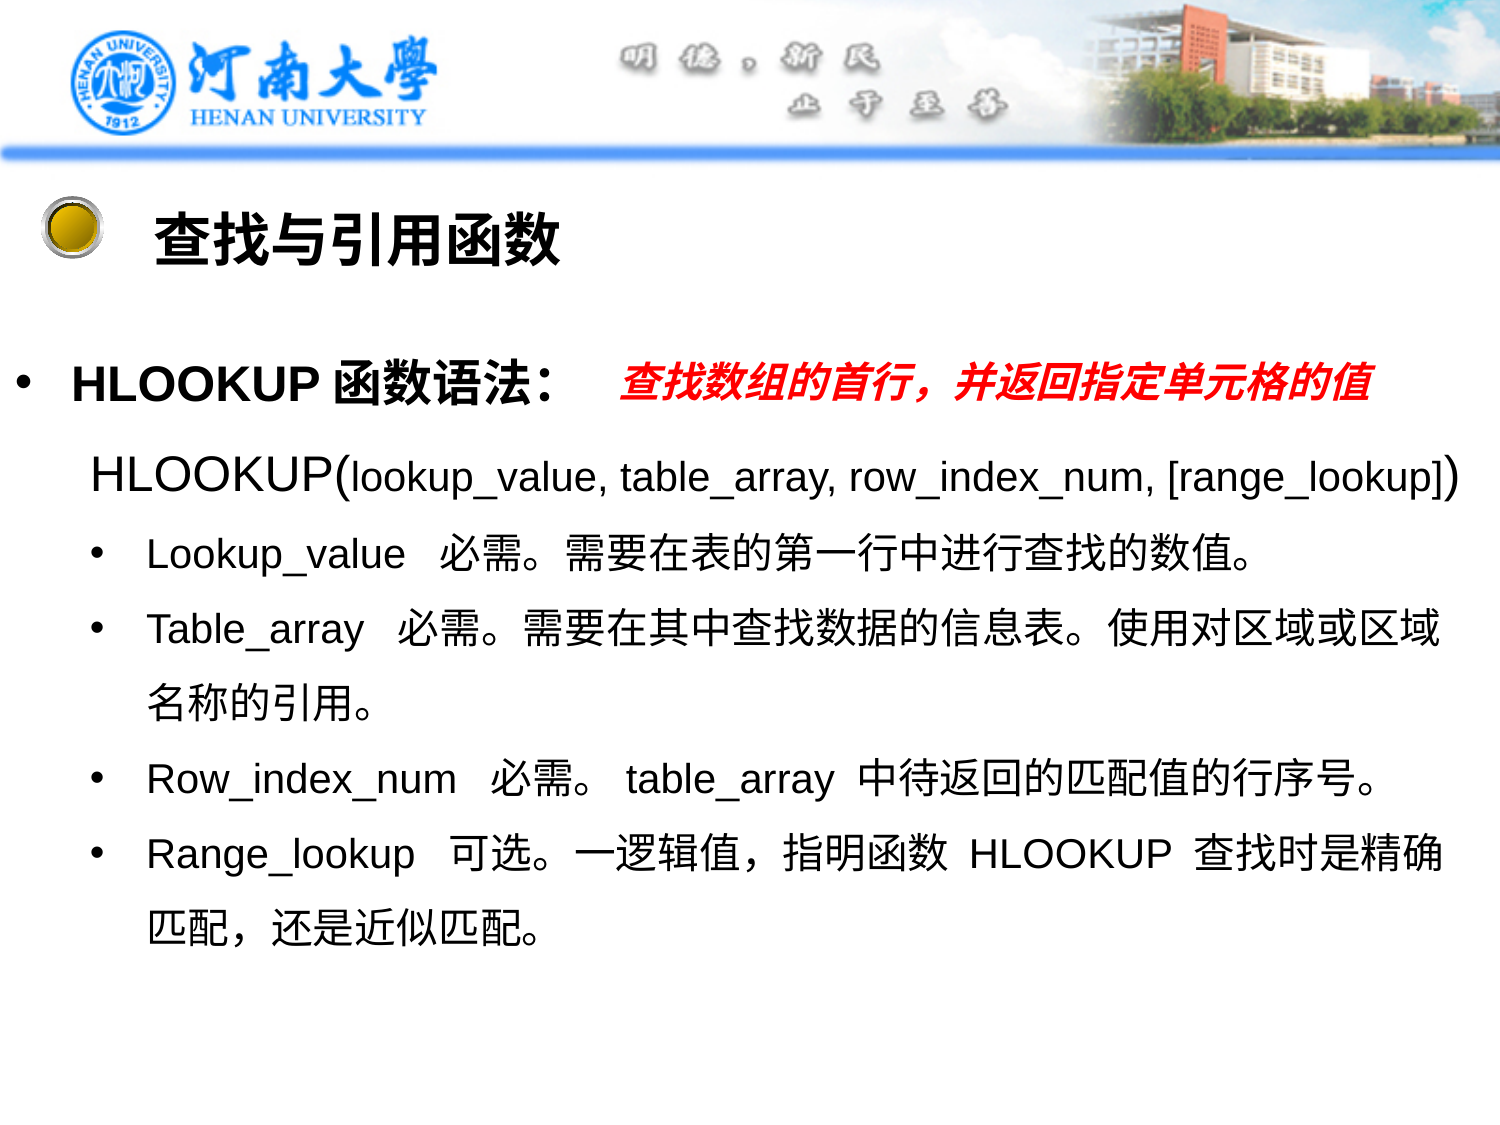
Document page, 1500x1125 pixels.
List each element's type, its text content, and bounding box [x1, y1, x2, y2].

text_box 查找数组的首行，并返回指定单元格的值 [603, 323, 1435, 414]
text_box HLOOKUP函数语法： HLOOKUP(lookup_value, table_array, row_index_num, [range_lookup]) Lookup_value 必需。需要在表的第一行中进行查找的数值。 Table_array 必需。需要在其中查找数据的信息表。使用对区域或区域名称的引用。 Row_index_num 必需。table_array 中待返回的匹配值的行序号。 Range_lookup 可选。一逻辑值，指明函数 HLOOKUP 查找时是精确匹配，还是近似匹配。 [0, 314, 1483, 960]
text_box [40, 195, 104, 259]
picture [0, 1, 1500, 1125]
text_box 查找与引用函数 [139, 160, 577, 281]
